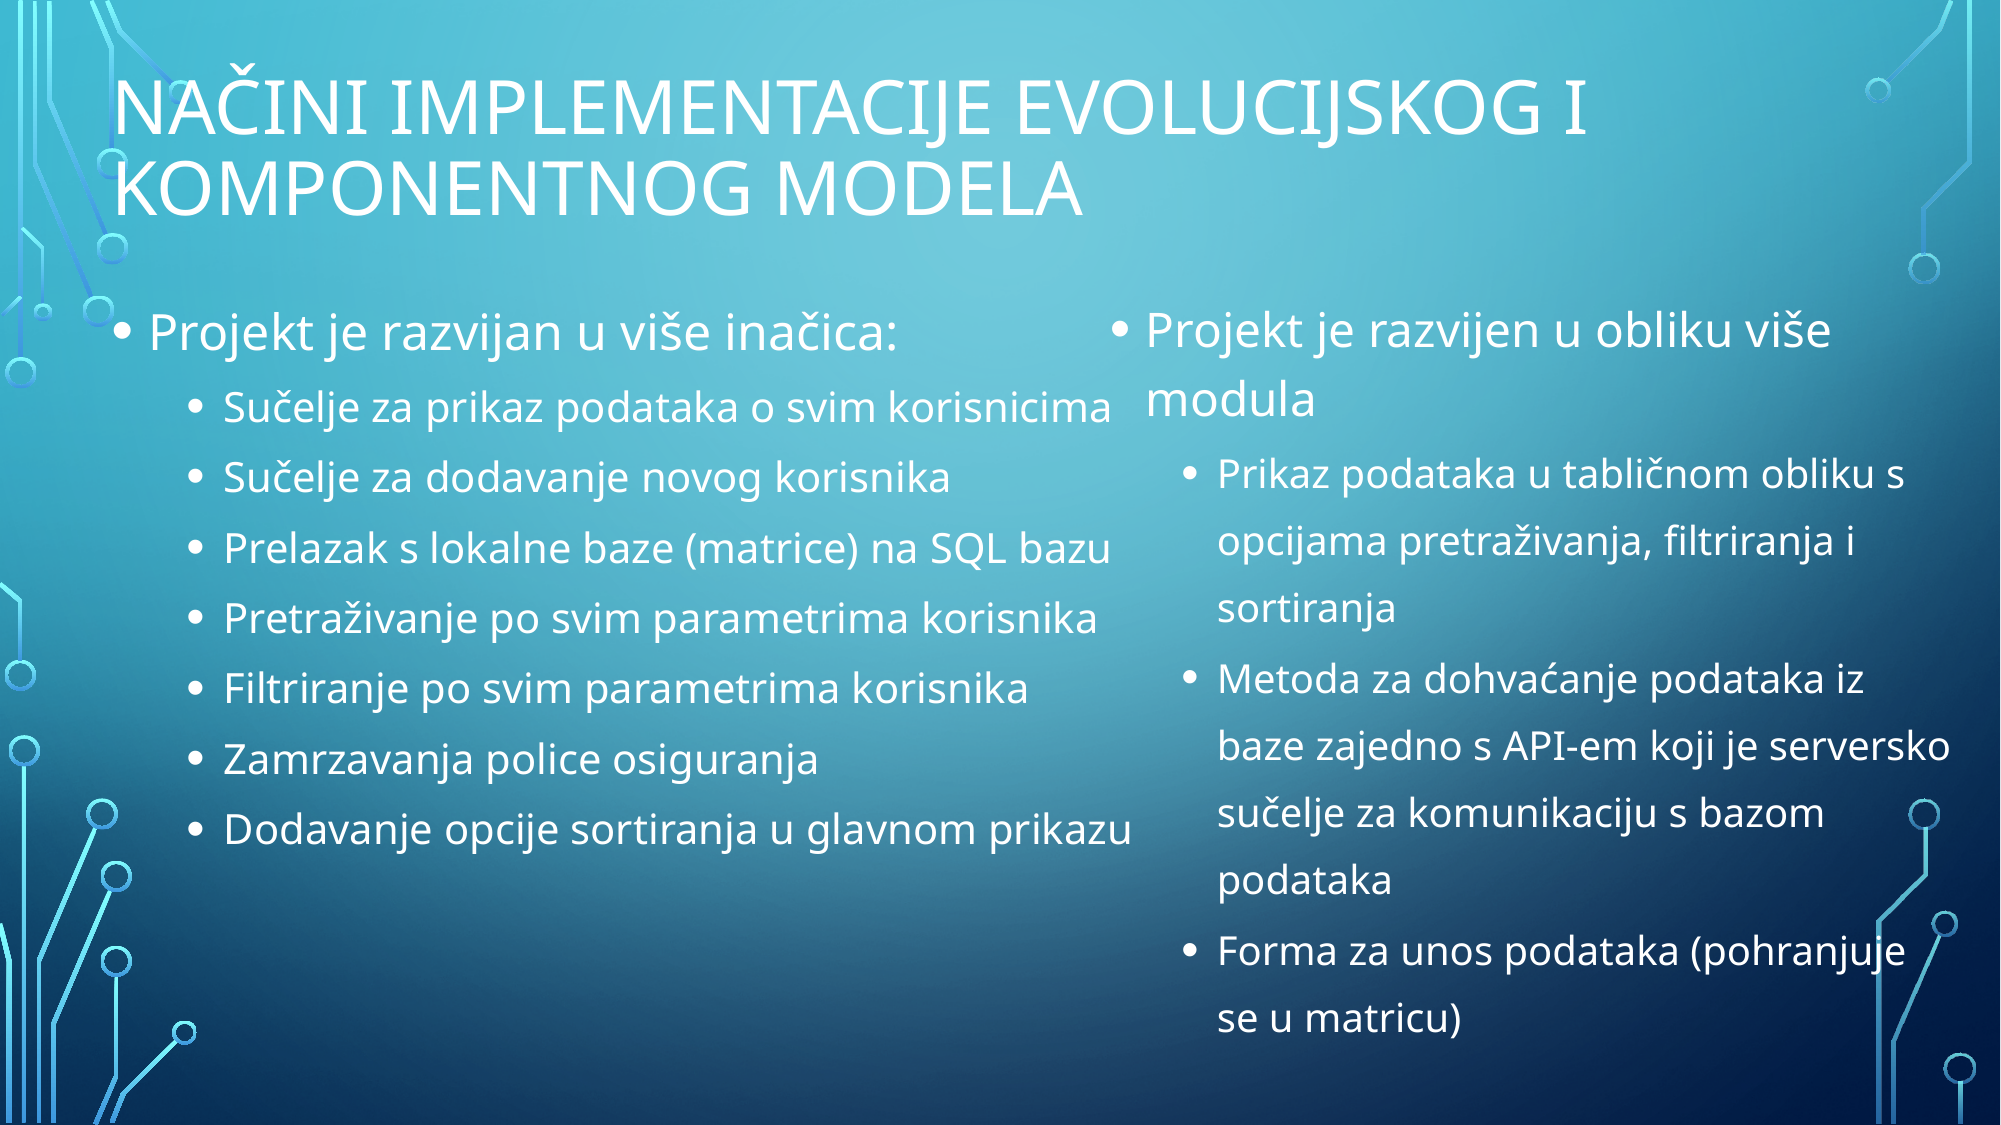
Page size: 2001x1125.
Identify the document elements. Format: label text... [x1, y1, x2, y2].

text_box Projekt je razvijen u obliku više modula Prikaz podataka u tabličnom obliku s opcijama pretraživanja, filtriranja i sortiranja Metoda za dohvaćanje podataka iz baze zajedno s API-em koji je serversko sučelje za komunikaciju s bazom podataka Forma za unos podataka (pohranjuje se u matricu) [1094, 280, 1969, 1056]
list Projekt je razvijan u više inačica: Sučelje za prikaz podataka o svim korisnicima Sučelje za dodavanje novog korisnika Prelazak s lokalne baze (matrice) na SQL bazu Pretraživanje po svim parametrima korisnika Filtriranje po svim parametrima korisnika Zamrzavanja police osiguranja Dodavanje opcije sortiranja u glavnom prikazu [96, 280, 1094, 953]
title Načini implementacije Evolucijskog i komponentnog Modela [96, 29, 1722, 272]
